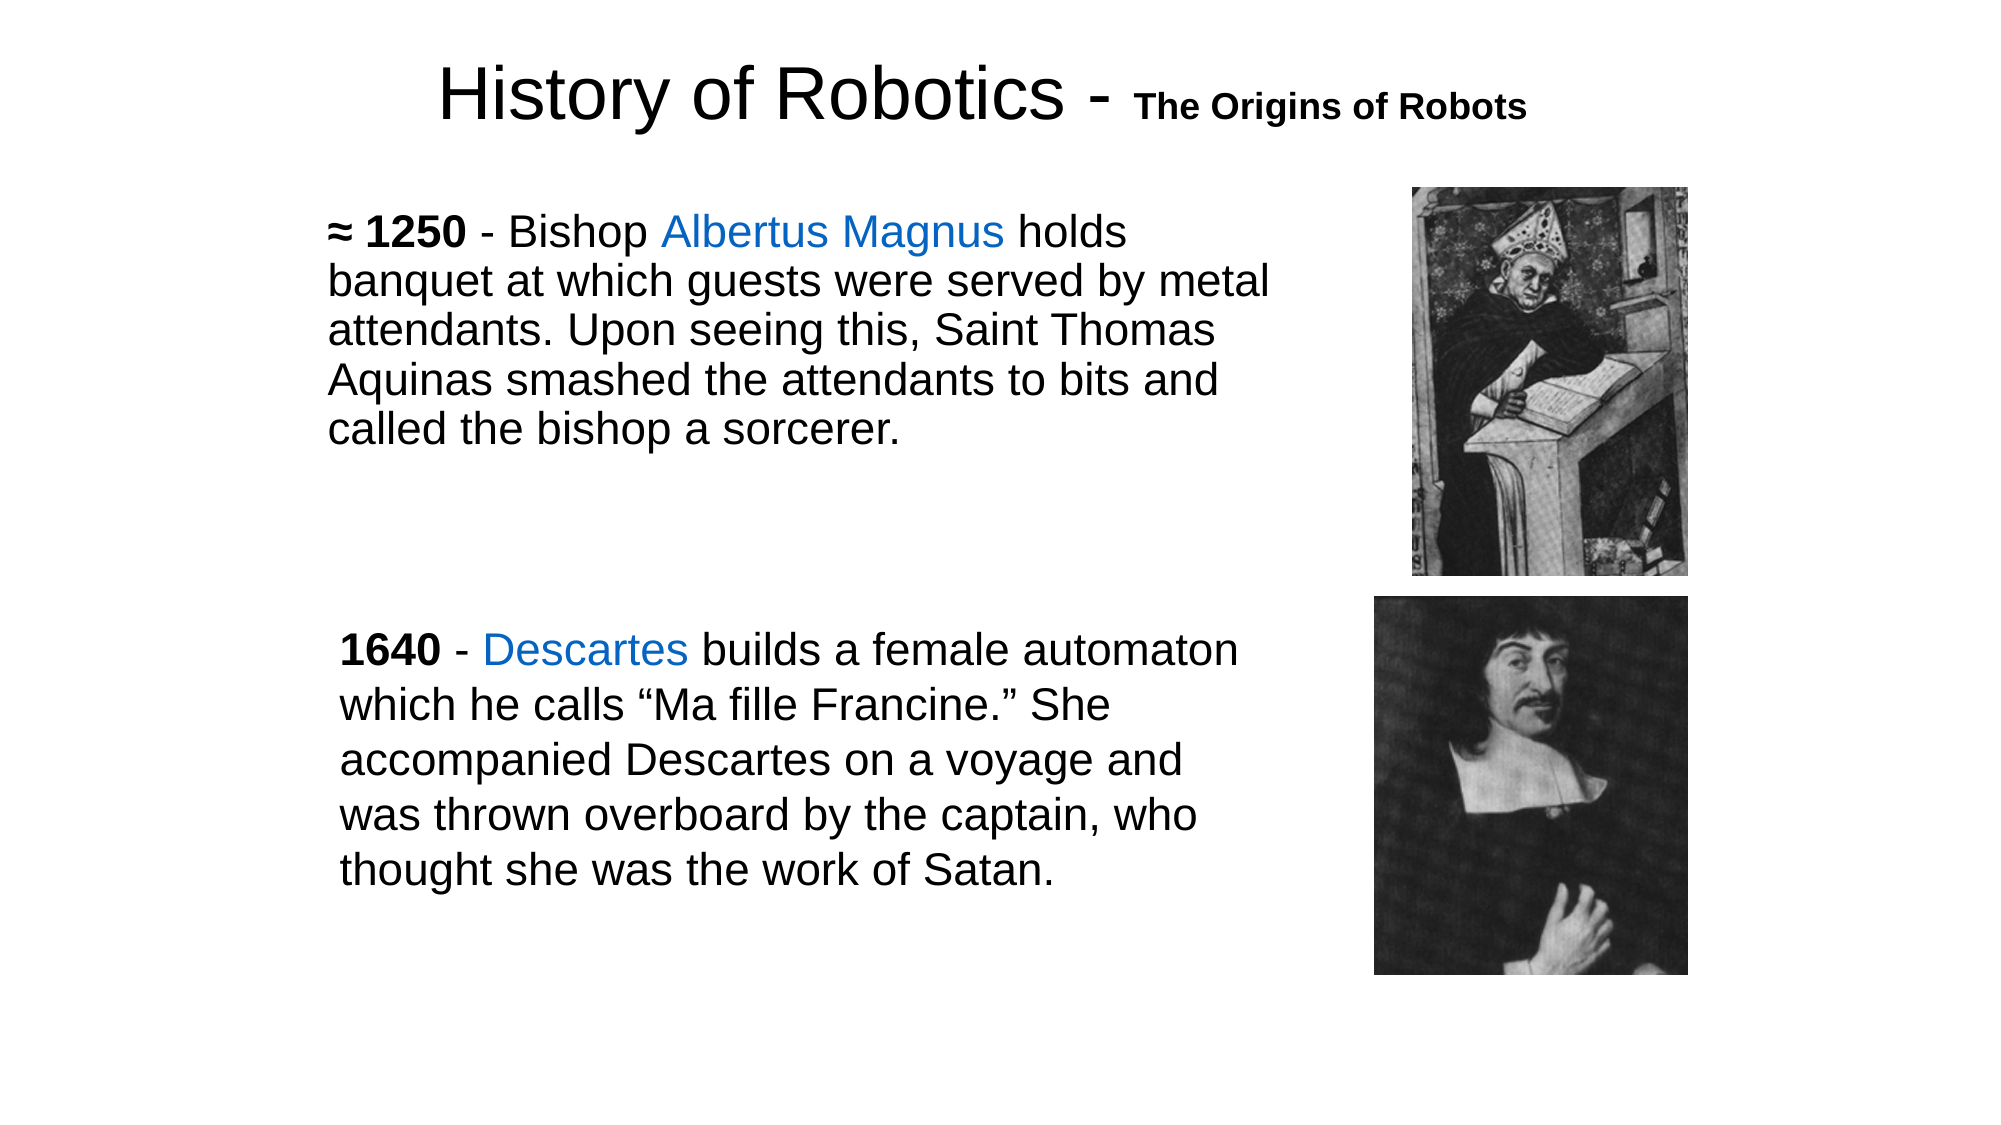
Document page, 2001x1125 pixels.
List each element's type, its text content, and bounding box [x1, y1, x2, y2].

text_box 1640 - Descartes builds a female automaton which he calls “Ma fille Francine.” She accompanied Descartes on a voyage and was thrown overboard by the captain, who thought she was the work of Satan. [324, 612, 1288, 903]
picture [1374, 596, 1688, 975]
picture [1412, 187, 1688, 576]
text_box History of Robotics - The Origins of Robots [422, 37, 1543, 143]
list ≈ 1250 - Bishop Albertus Magnus holds banquet at which guests were served by metal attendants. Upon seeing this, Saint Thomas Aquinas smashed the attendants to bits and called the bishop a sorcerer. [275, 200, 1313, 525]
